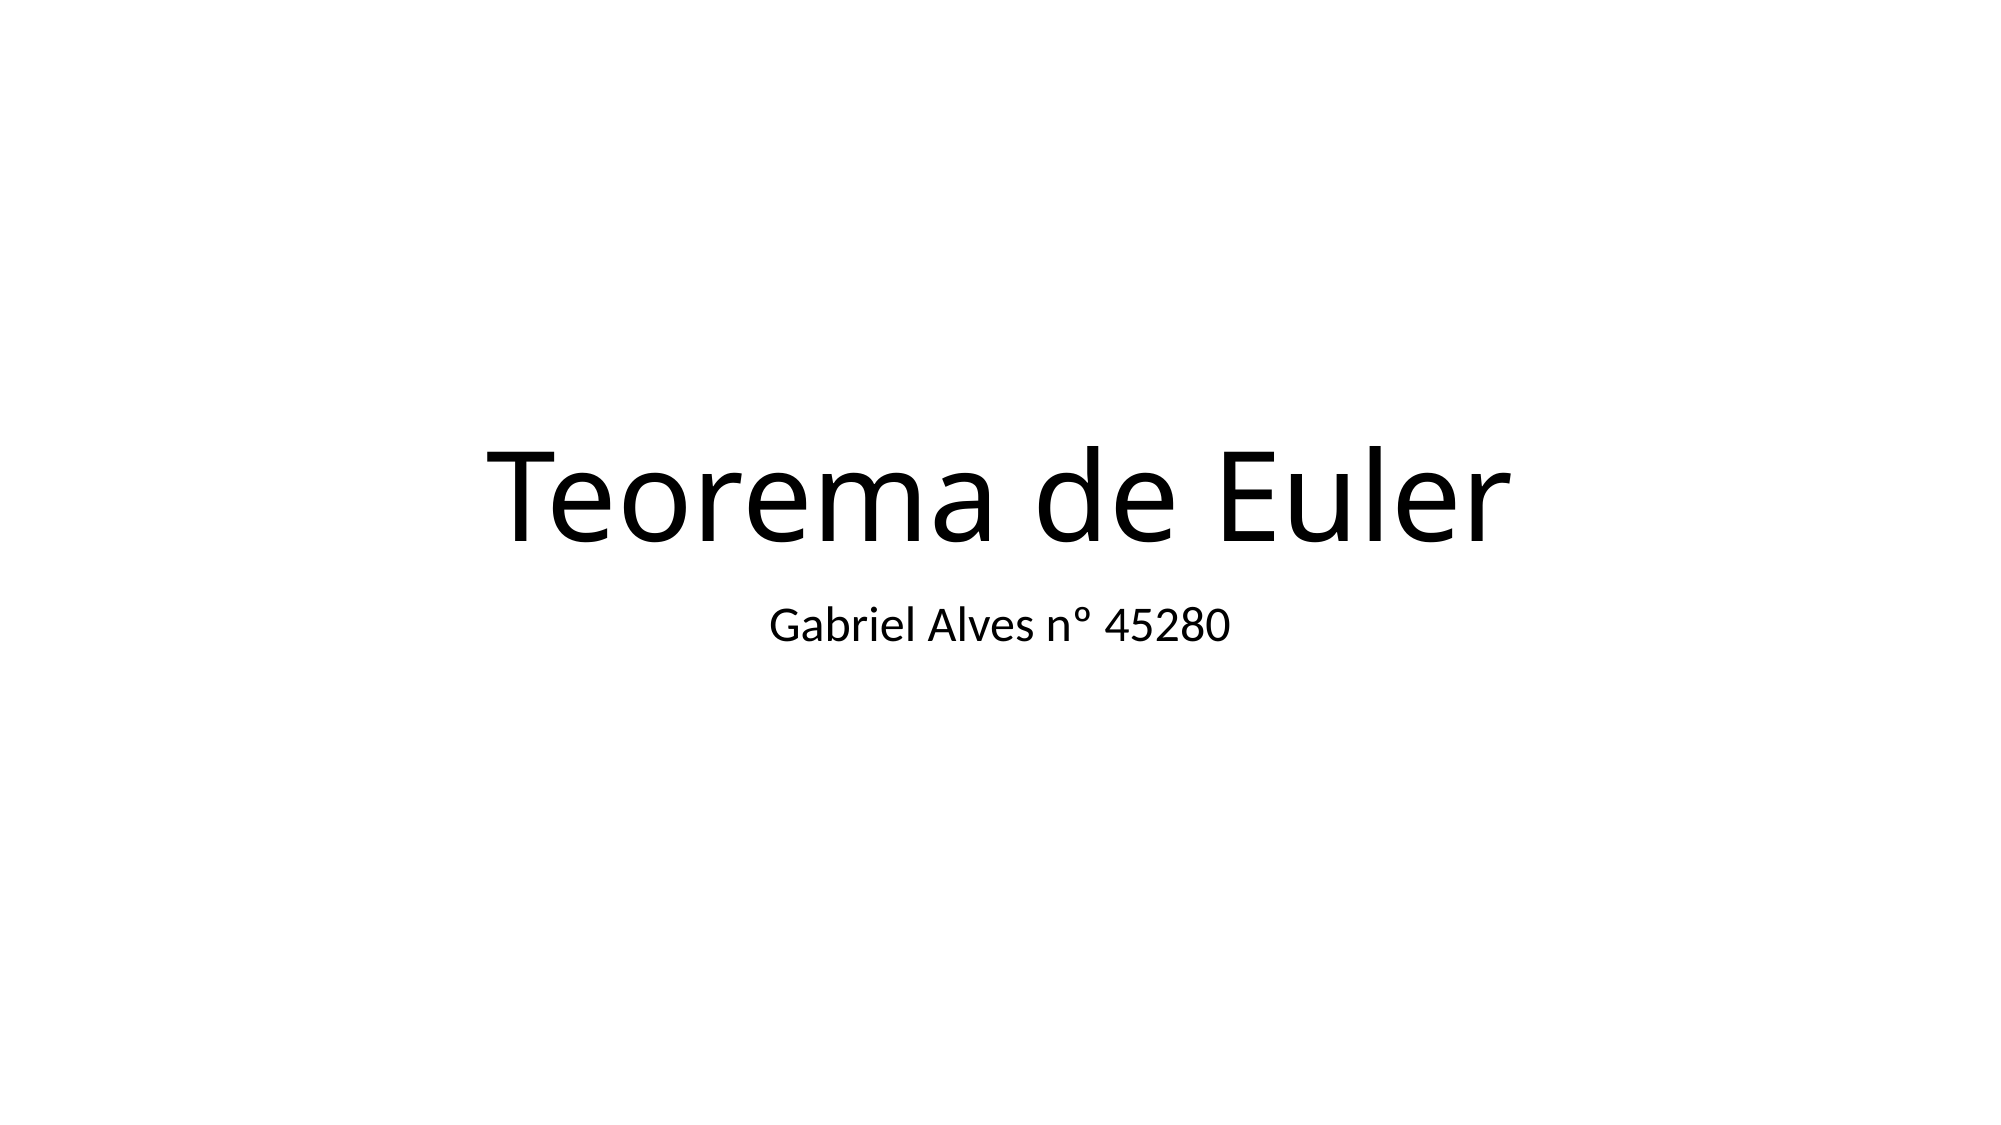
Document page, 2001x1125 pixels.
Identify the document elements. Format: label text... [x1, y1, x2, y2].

title Teorema de Euler [249, 184, 1750, 576]
subtitle Gabriel Alves nº 45280 [249, 590, 1750, 863]
